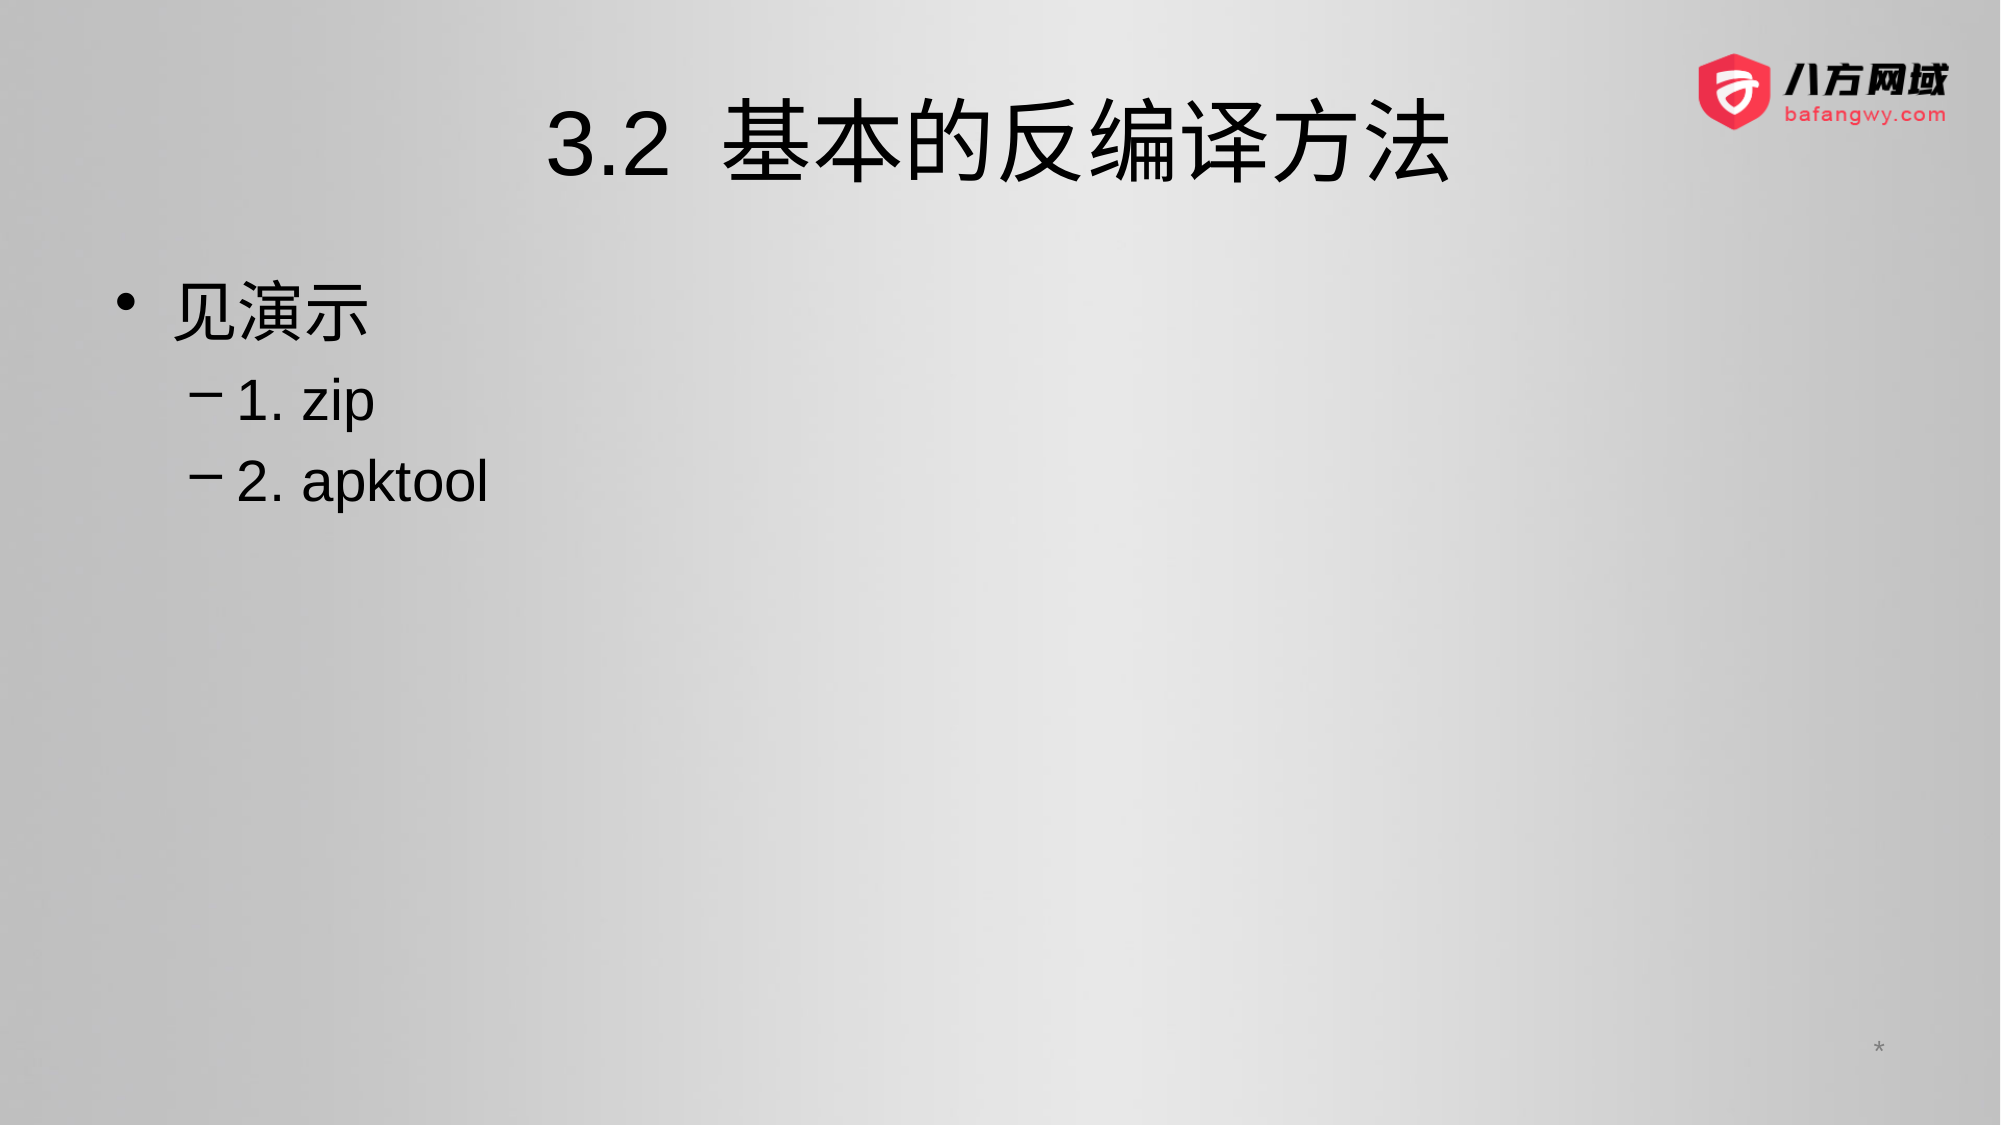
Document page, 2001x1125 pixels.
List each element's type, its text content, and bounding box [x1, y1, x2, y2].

picture [0, 0, 2001, 1125]
slide_number * [1433, 1024, 1901, 1103]
title 3.2 基本的反编译方法 [99, 44, 1901, 233]
list 见演示 1. zip 2. apktool [99, 262, 1901, 1006]
